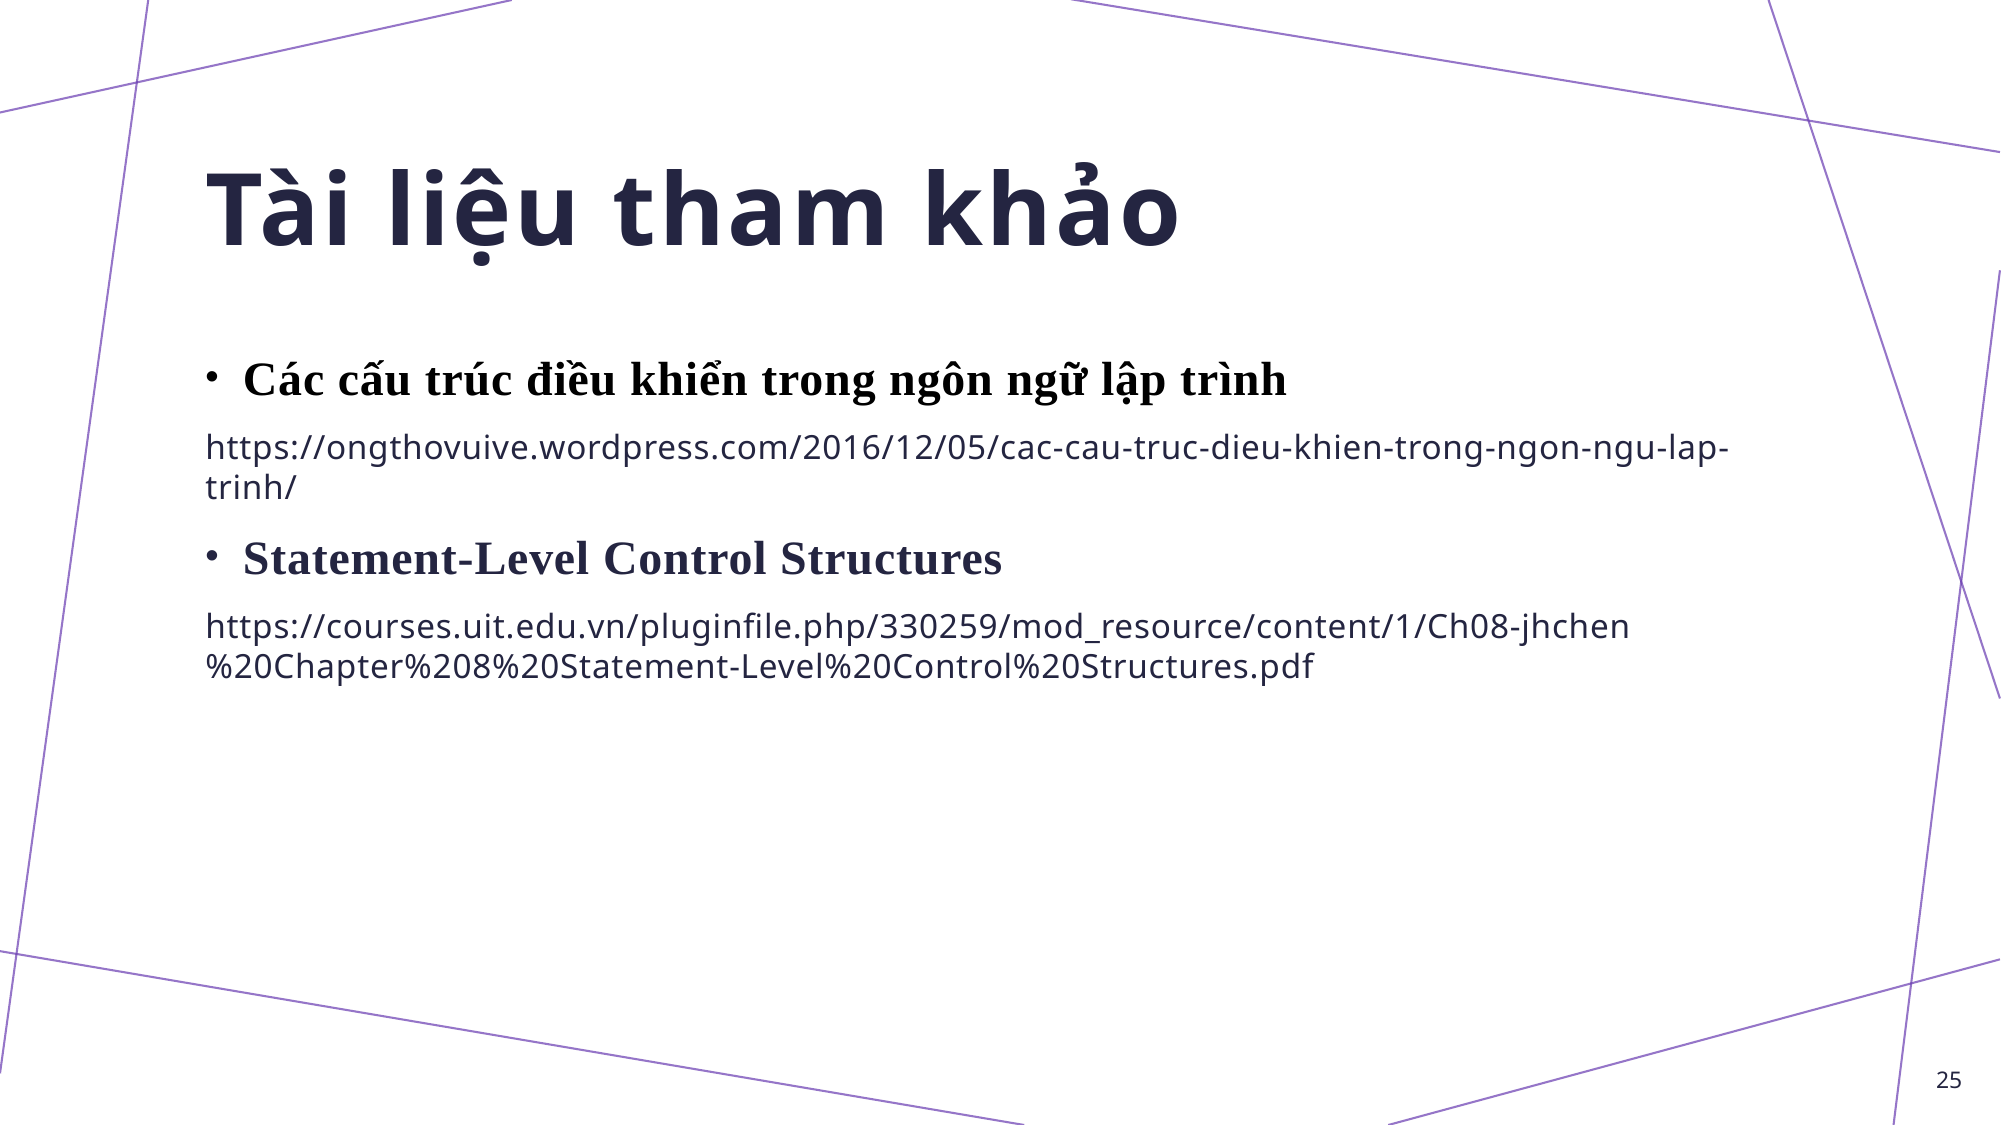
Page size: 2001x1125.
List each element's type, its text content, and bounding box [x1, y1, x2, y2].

list Các cấu trúc điều khiển trong ngôn ngữ lập trình https://ongthovuive.wordpress.com/2016/12/05/cac-cau-truc-dieu-khien-trong-ngon-ngu-lap-trinh/ Statement-Level Control Structures https://courses.uit.edu.vn/pluginfile.php/330259/mod_resource/content/1/Ch08-jhchen%20Chapter%208%20Statement-Level%20Control%20Structures.pdf [187, 329, 1813, 990]
title Tài liệu tham khảo [187, 87, 1813, 315]
slide_number 25 [1903, 1049, 1981, 1110]
